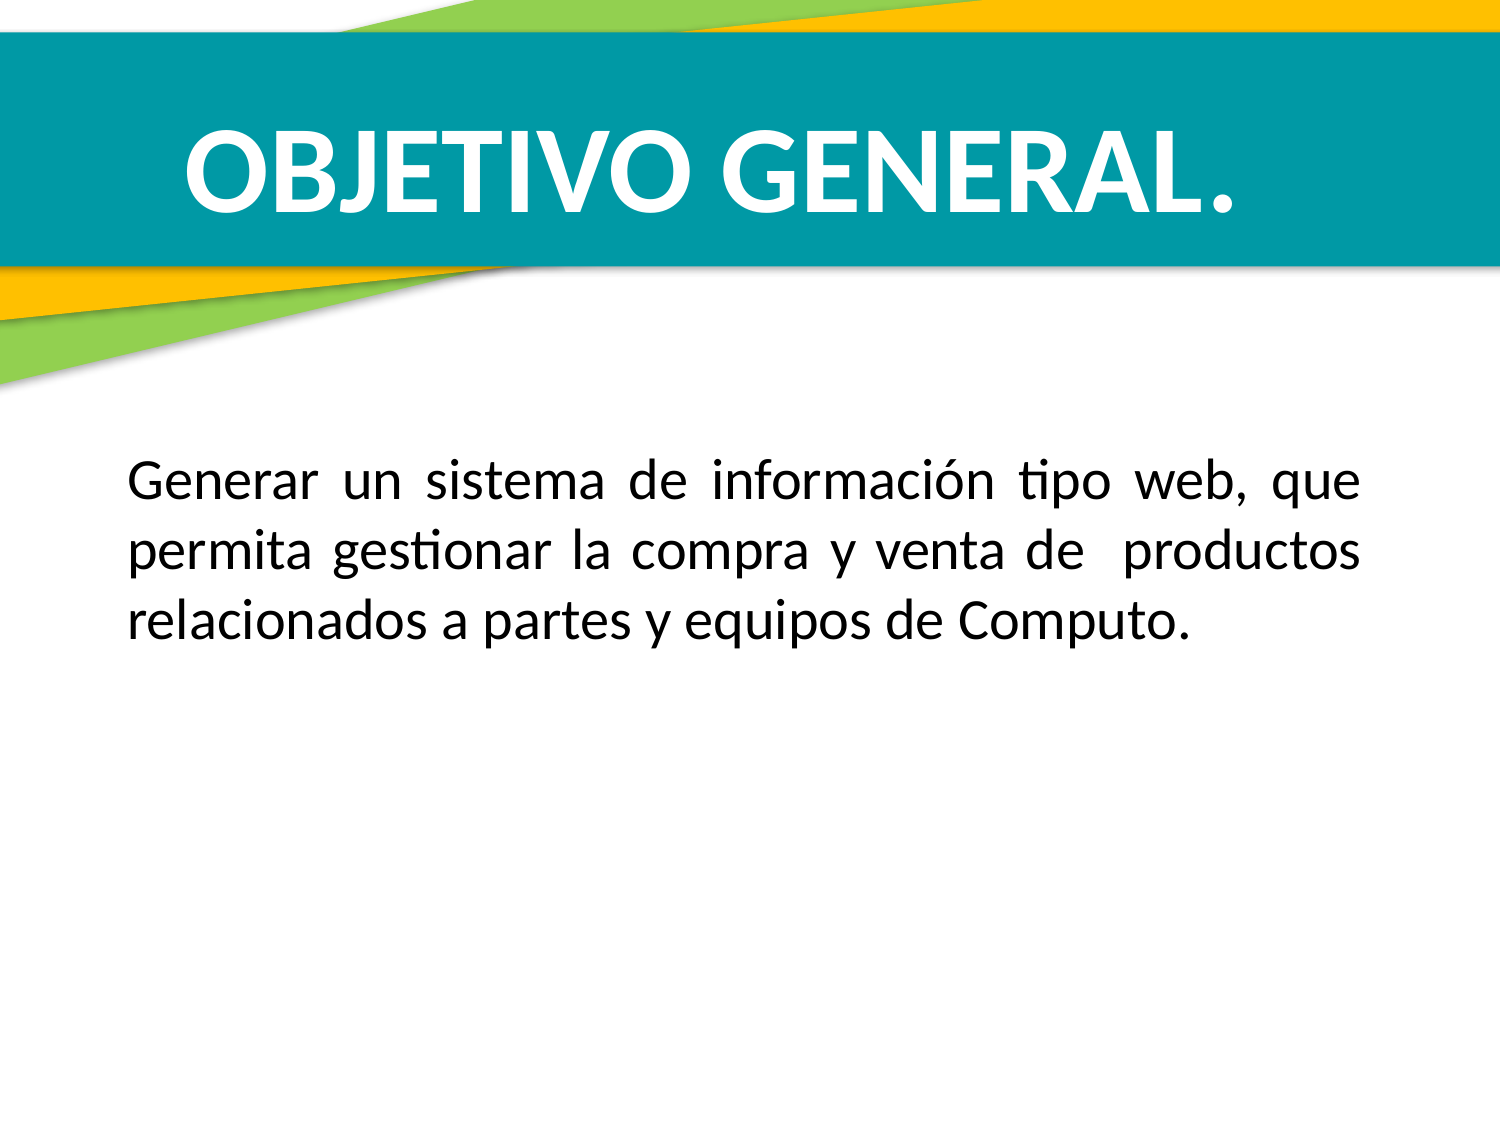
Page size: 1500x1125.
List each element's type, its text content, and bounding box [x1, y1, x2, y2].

text_box Generar un sistema de información tipo web, que permita gestionar la compra y venta de productos relacionados a partes y equipos de Computo. [112, 433, 1378, 1123]
text_box OBJETIVO GENERAL. [102, 86, 1323, 239]
